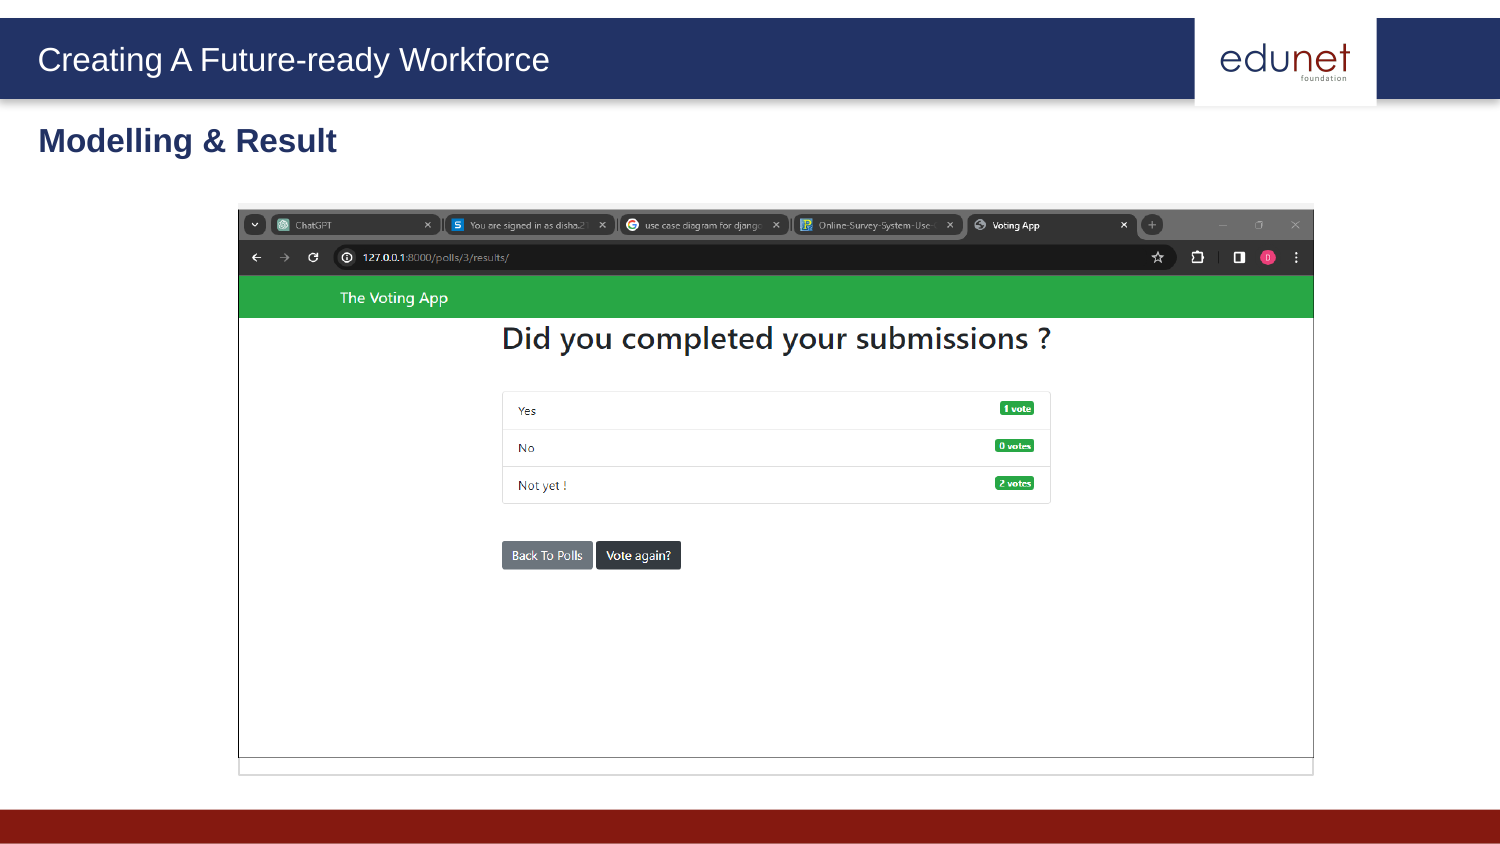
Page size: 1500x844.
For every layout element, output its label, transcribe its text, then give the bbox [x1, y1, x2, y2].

picture [1215, 38, 1356, 86]
text_box Modelling & Result [23, 112, 750, 167]
text_box [237, 763, 1315, 777]
picture [238, 203, 1314, 758]
